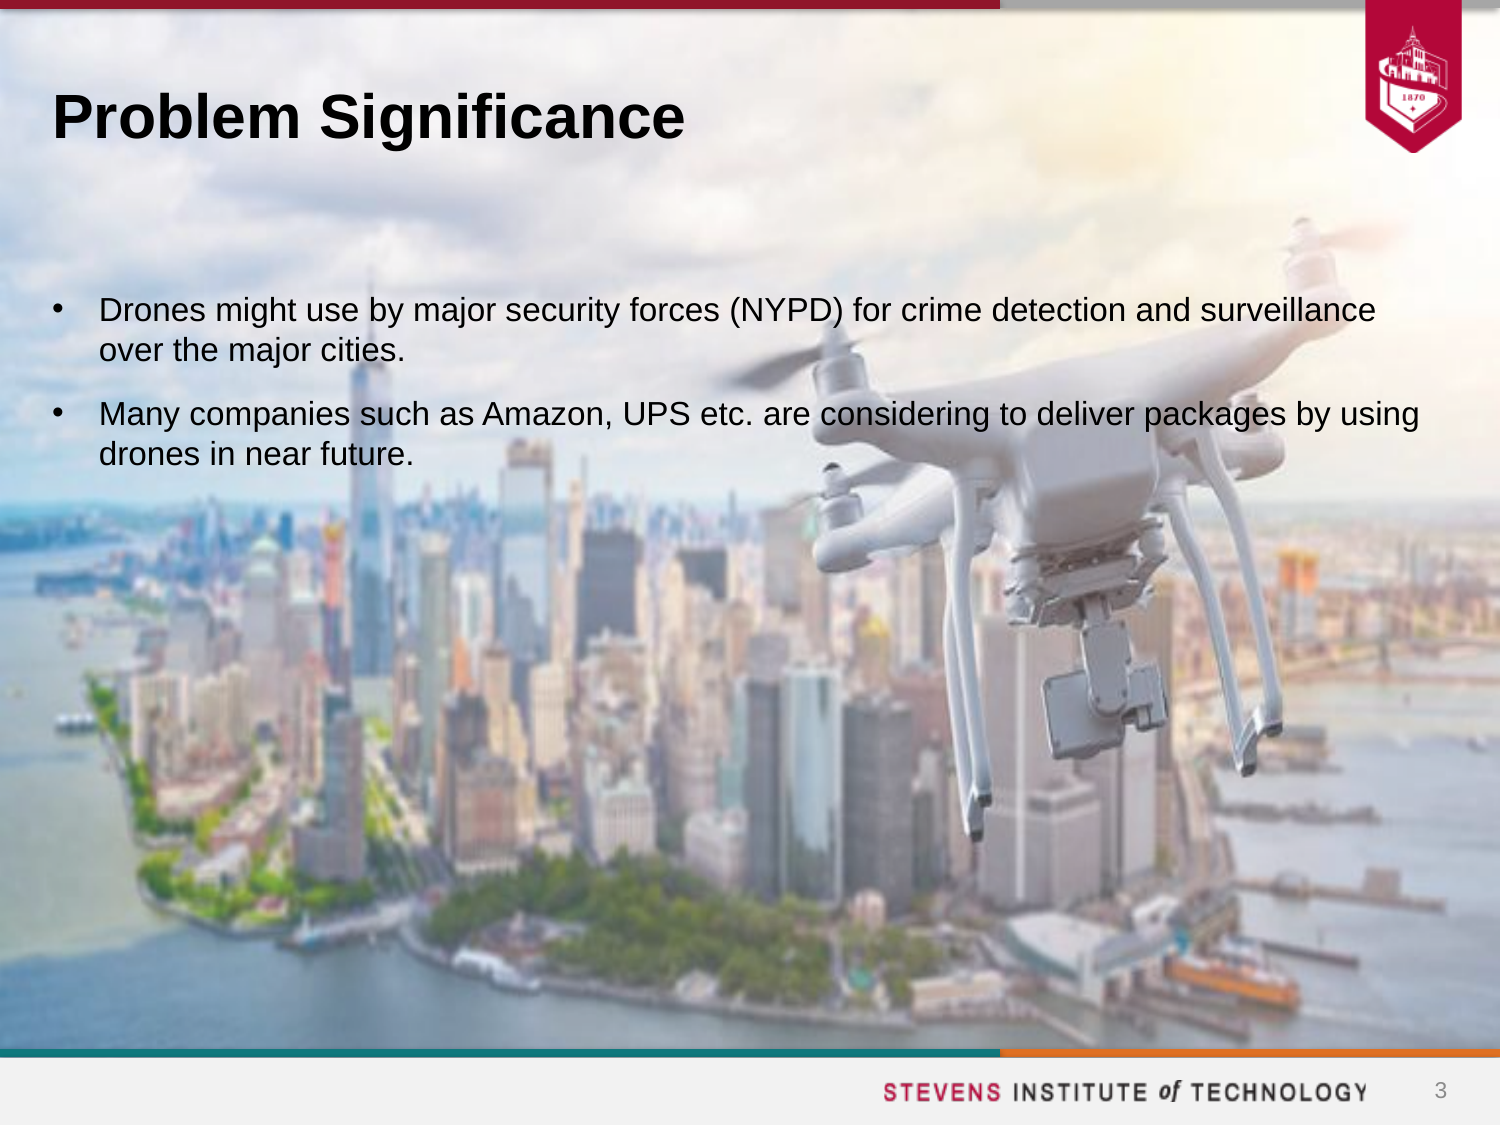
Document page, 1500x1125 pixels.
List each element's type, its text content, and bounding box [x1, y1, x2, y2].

list Drones might use by major security forces (NYPD) for crime detection and surveillance over the major cities. Many companies such as Amazon, UPS etc. are considering to deliver packages by using drones in near future. [37, 280, 1463, 1000]
slide_number 3 [1401, 1059, 1481, 1120]
title Problem Significance [37, 68, 1236, 157]
